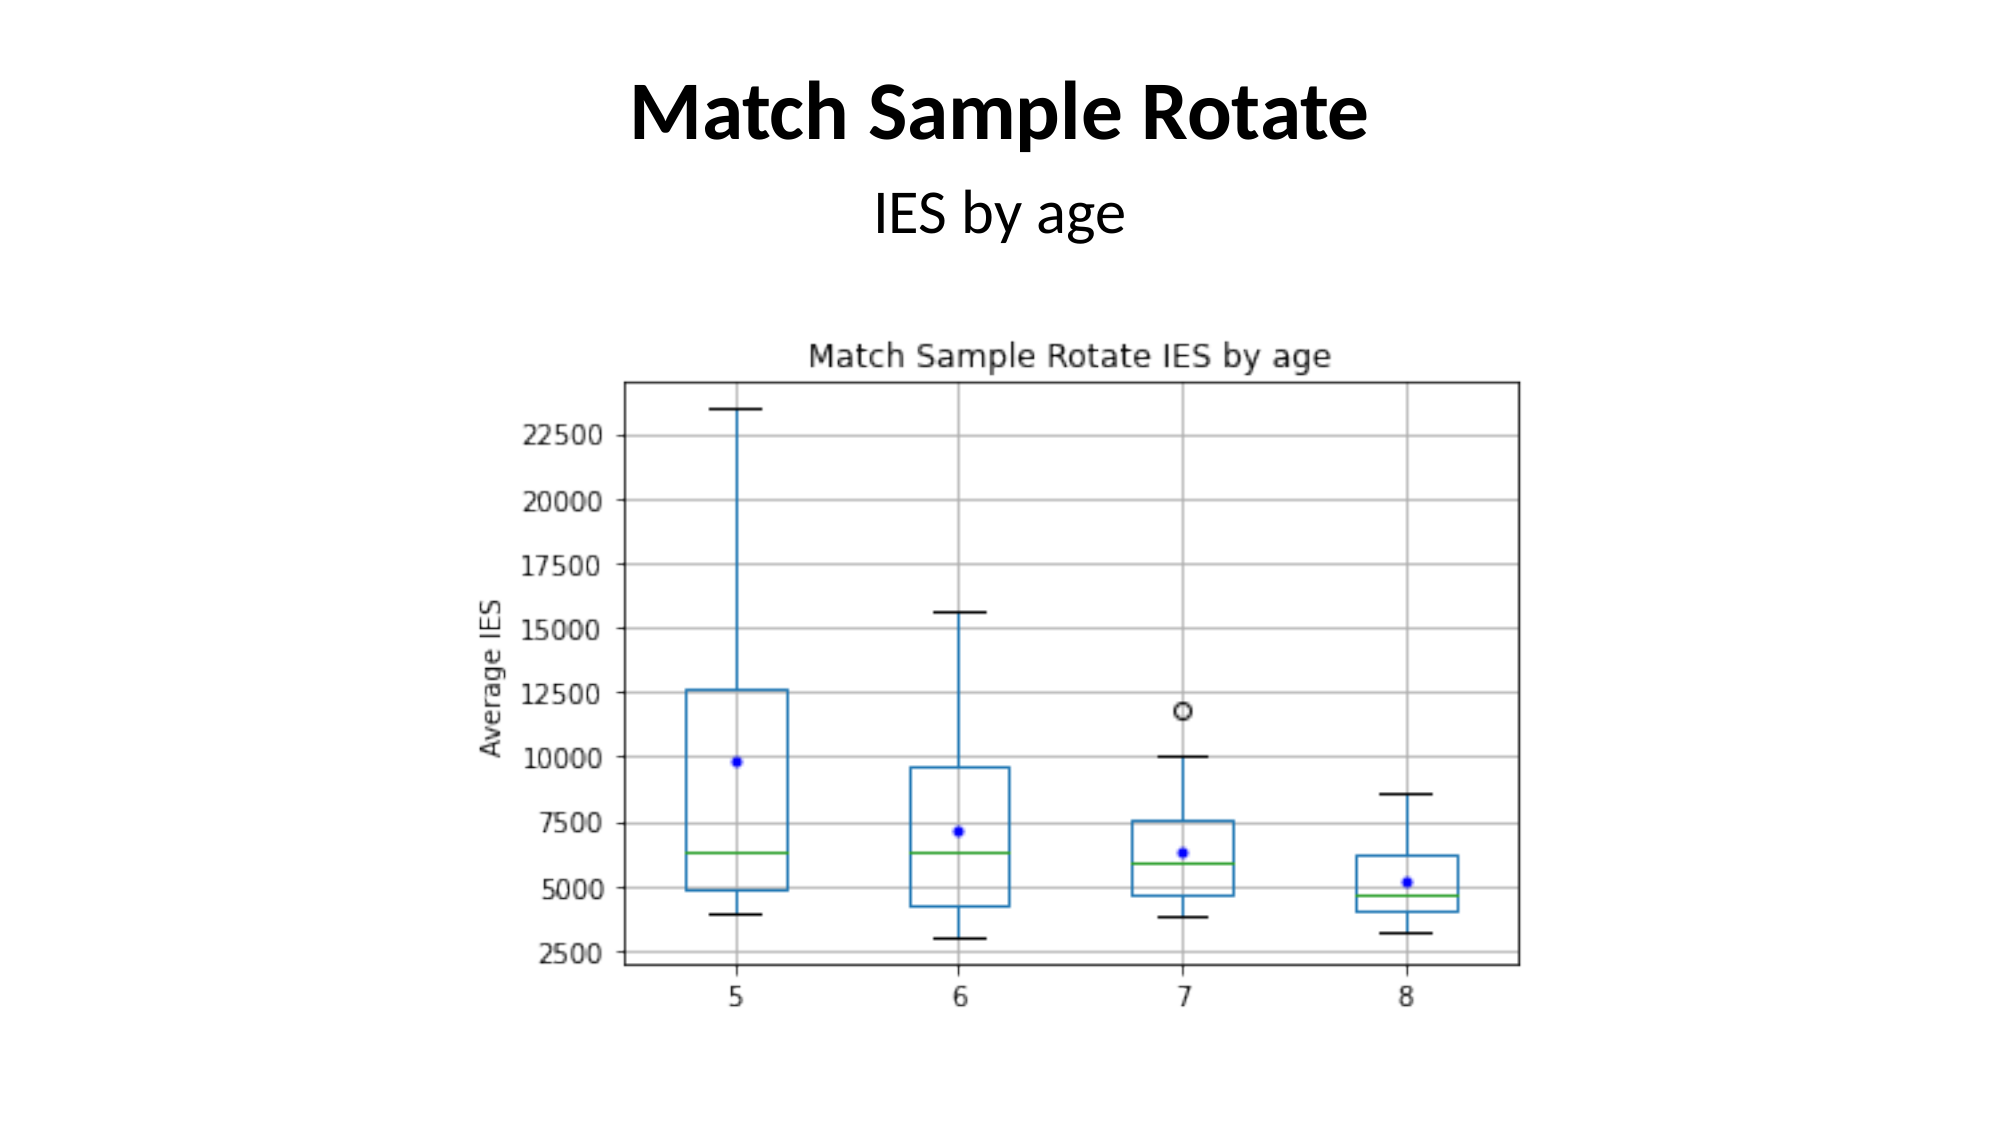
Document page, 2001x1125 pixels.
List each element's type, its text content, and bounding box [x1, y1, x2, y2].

list IES by age [471, 172, 1529, 255]
picture [471, 323, 1529, 1029]
title Match Sample Rotate [137, 59, 1863, 171]
